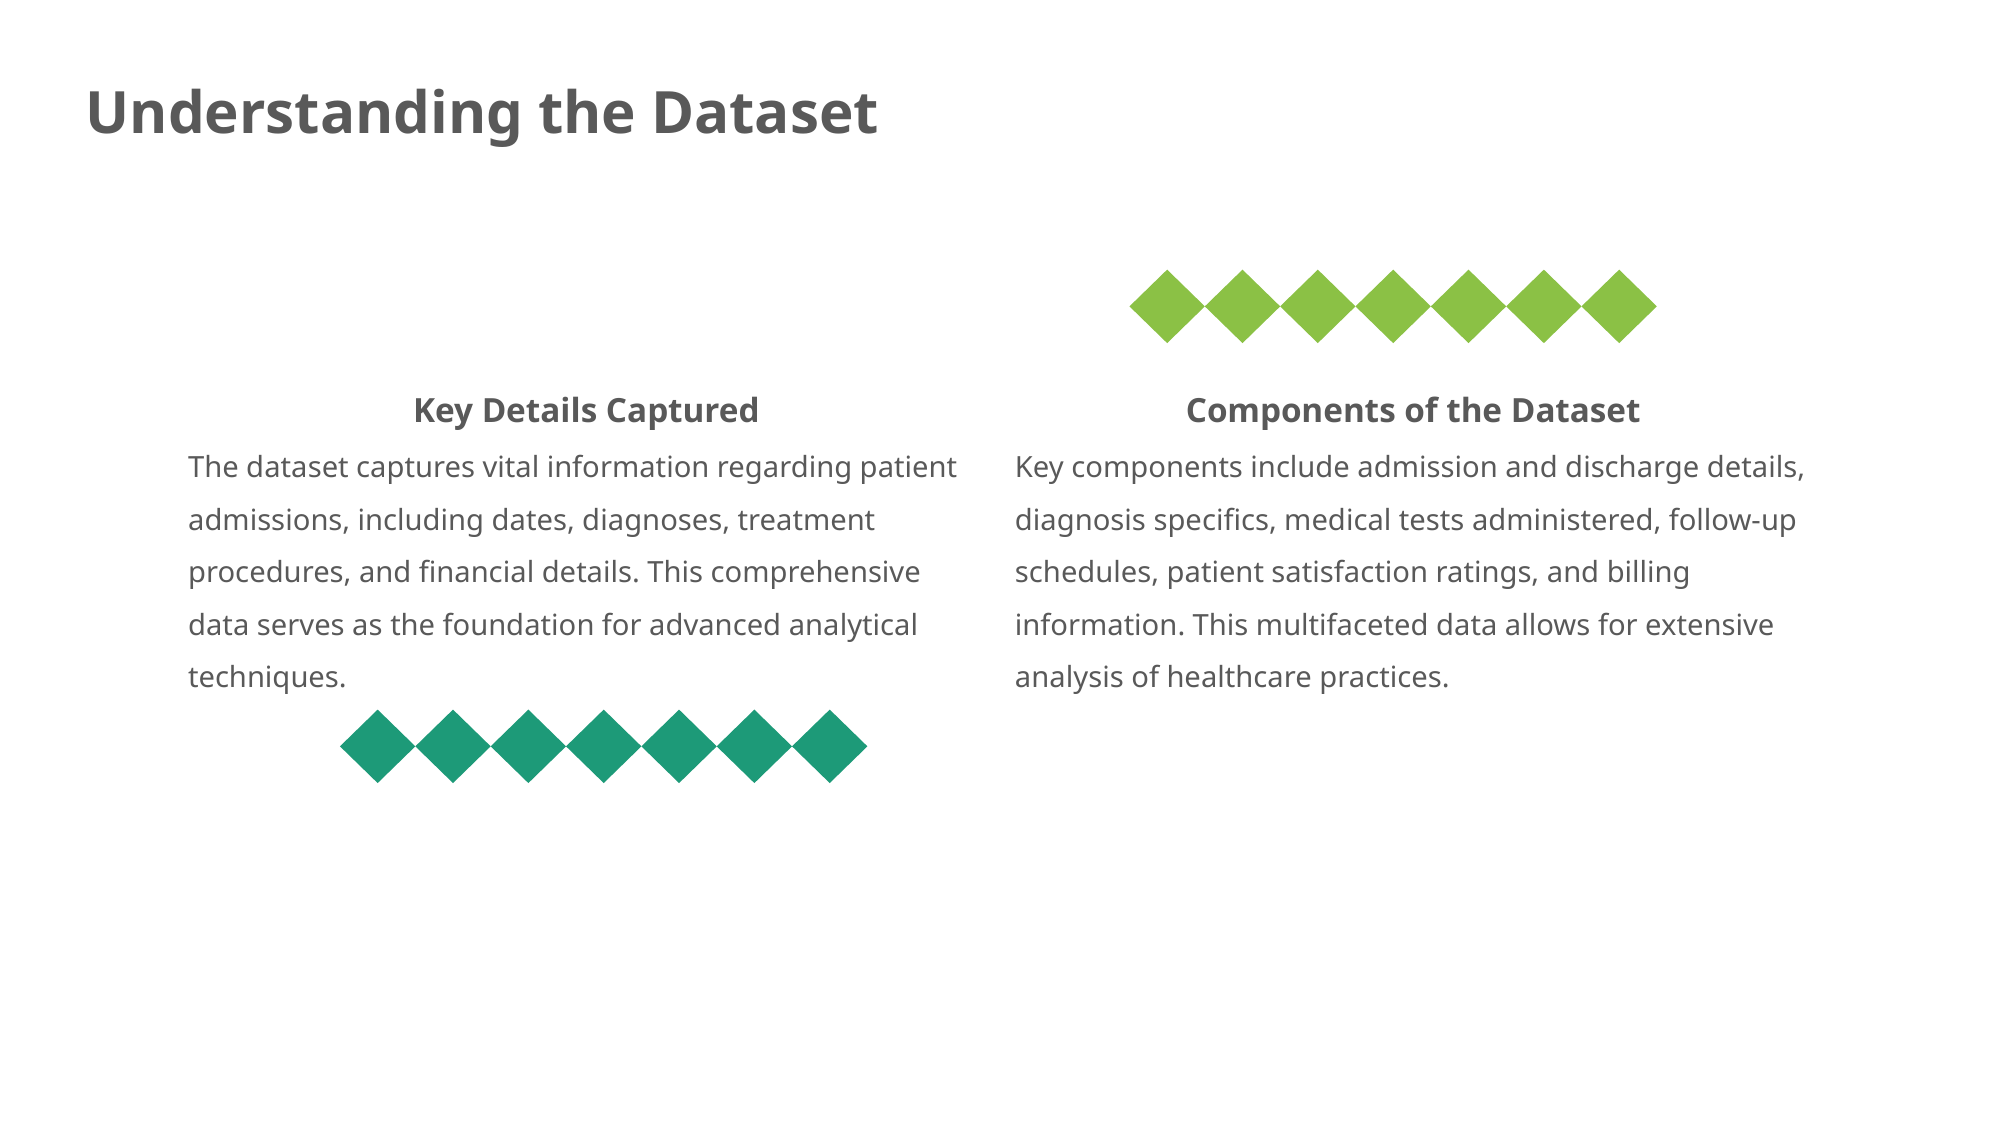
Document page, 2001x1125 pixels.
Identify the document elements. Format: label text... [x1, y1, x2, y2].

text_box Key components include admission and discharge details, diagnosis specifics, medical tests administered, follow-up schedules, patient satisfaction ratings, and billing information. This multifaceted data allows for extensive analysis of healthcare practices. [1000, 437, 1827, 701]
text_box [1129, 269, 1658, 344]
text_box Components of the Dataset [1000, 373, 1827, 437]
text_box Understanding the Dataset [70, 67, 1489, 153]
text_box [339, 709, 868, 784]
text_box The dataset captures vital information regarding patient admissions, including dates, diagnoses, treatment procedures, and financial details. This comprehensive data serves as the foundation for advanced analytical techniques. [173, 437, 1000, 701]
text_box Key Details Captured [173, 373, 1000, 437]
